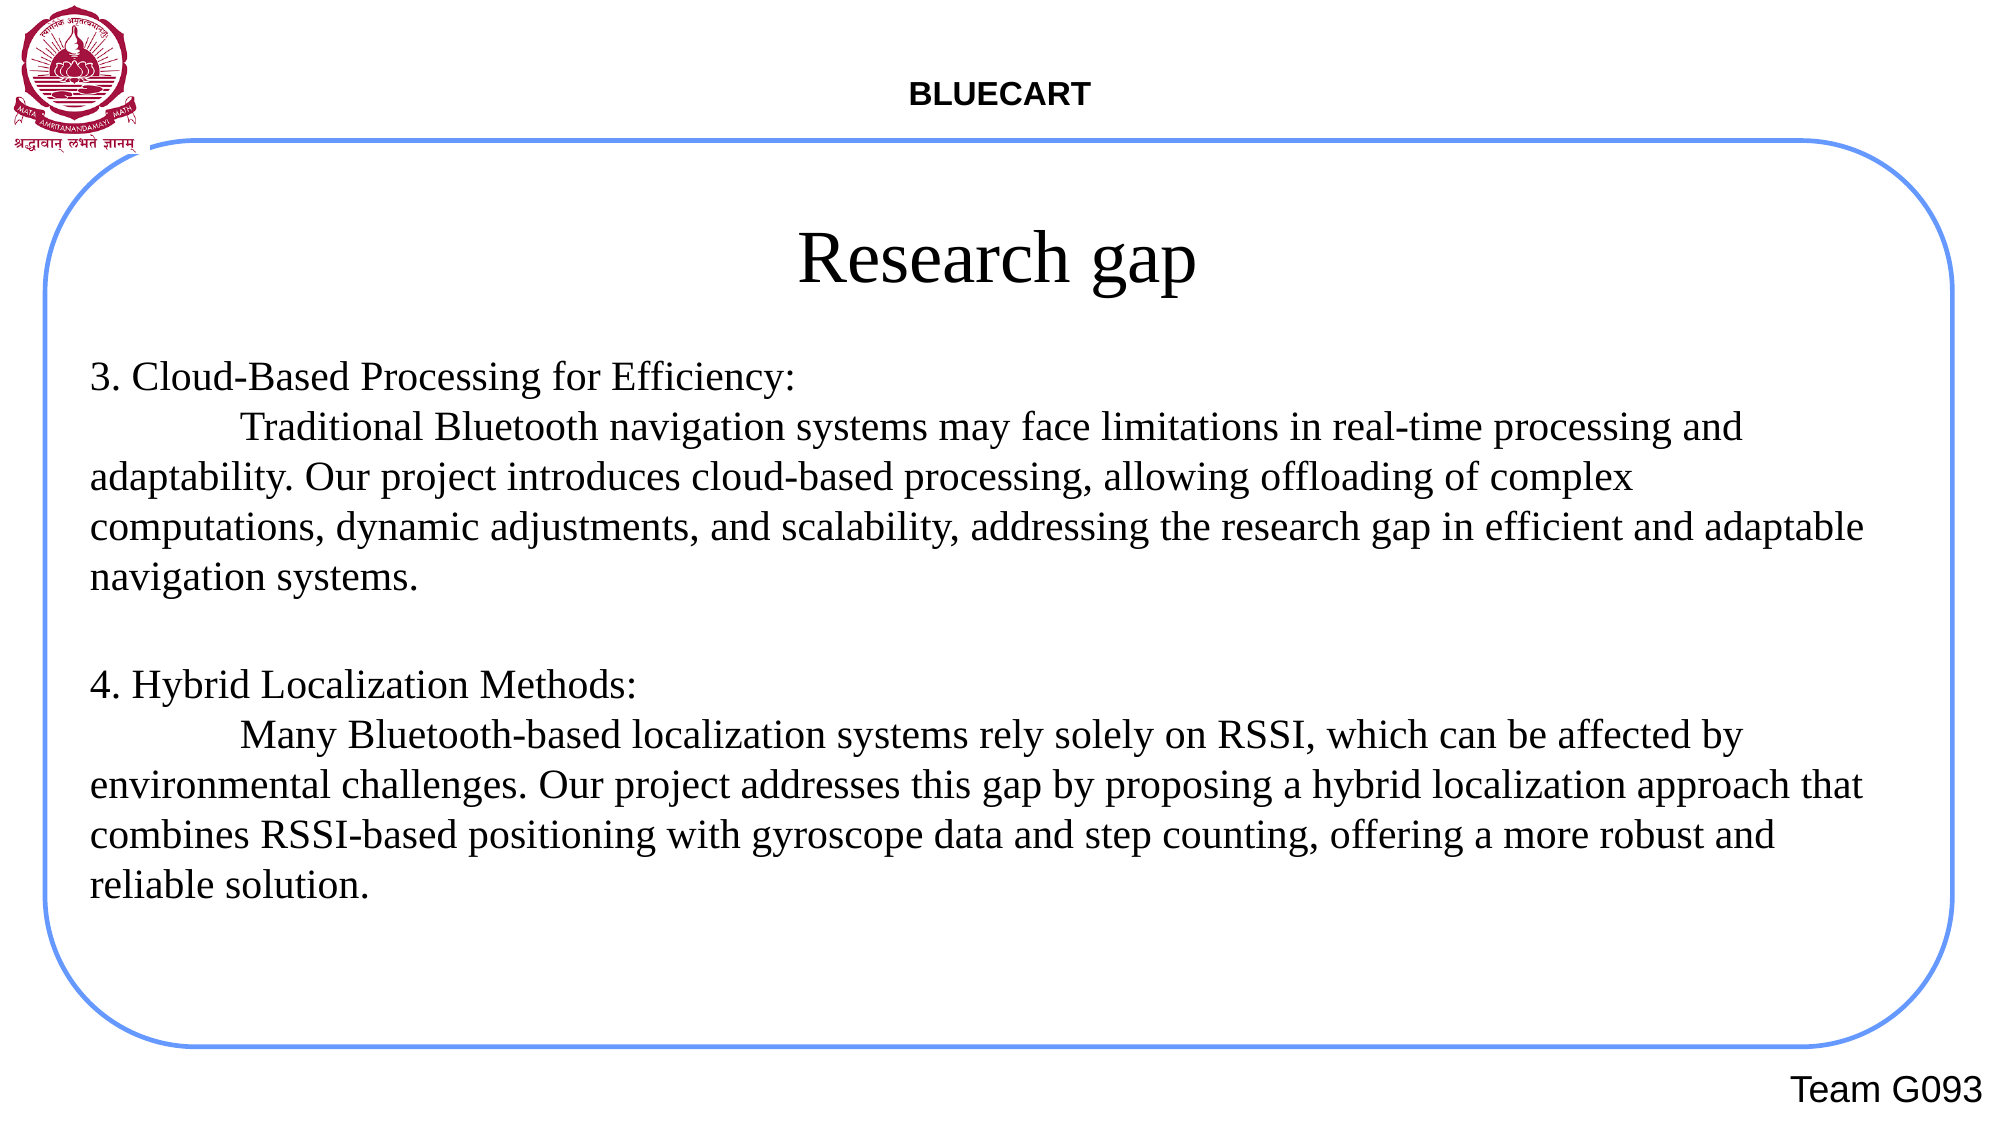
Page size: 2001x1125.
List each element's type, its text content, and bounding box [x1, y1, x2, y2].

text_box 3. Cloud-Based Processing for Efficiency: Traditional Bluetooth navigation systems may face limitations in real-time processing and adaptability. Our project introduces cloud-based processing, allowing offloading of complex computations, dynamic adjustments, and scalability, addressing the research gap in efficient and adaptable navigation systems. 4. Hybrid Localization Methods: Many Bluetooth-based localization systems rely solely on RSSI, which can be affected by environmental challenges. Our project addresses this gap by proposing a hybrid localization approach that combines RSSI-based positioning with gyroscope data and step counting, offering a more robust and reliable solution. [74, 341, 1893, 959]
picture [0, 3, 150, 154]
text_box Research gap [112, 200, 1884, 333]
